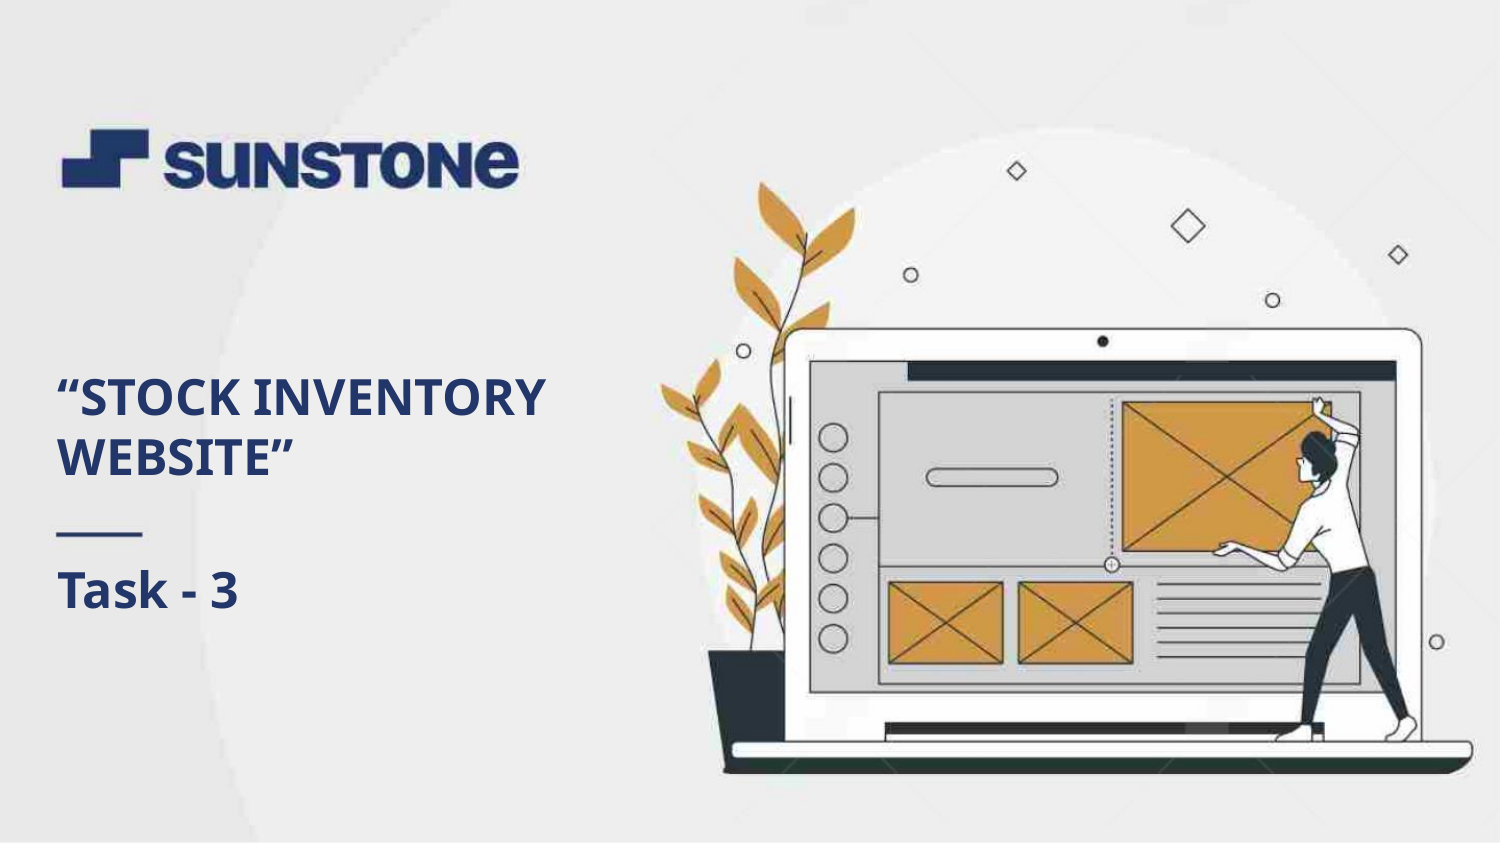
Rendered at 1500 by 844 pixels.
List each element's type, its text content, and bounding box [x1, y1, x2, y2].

text_box [0, 0, 1500, 844]
text_box “STOCK INVENTORY WEBSITE” [57, 366, 591, 486]
text_box Task - 3 [57, 559, 273, 619]
